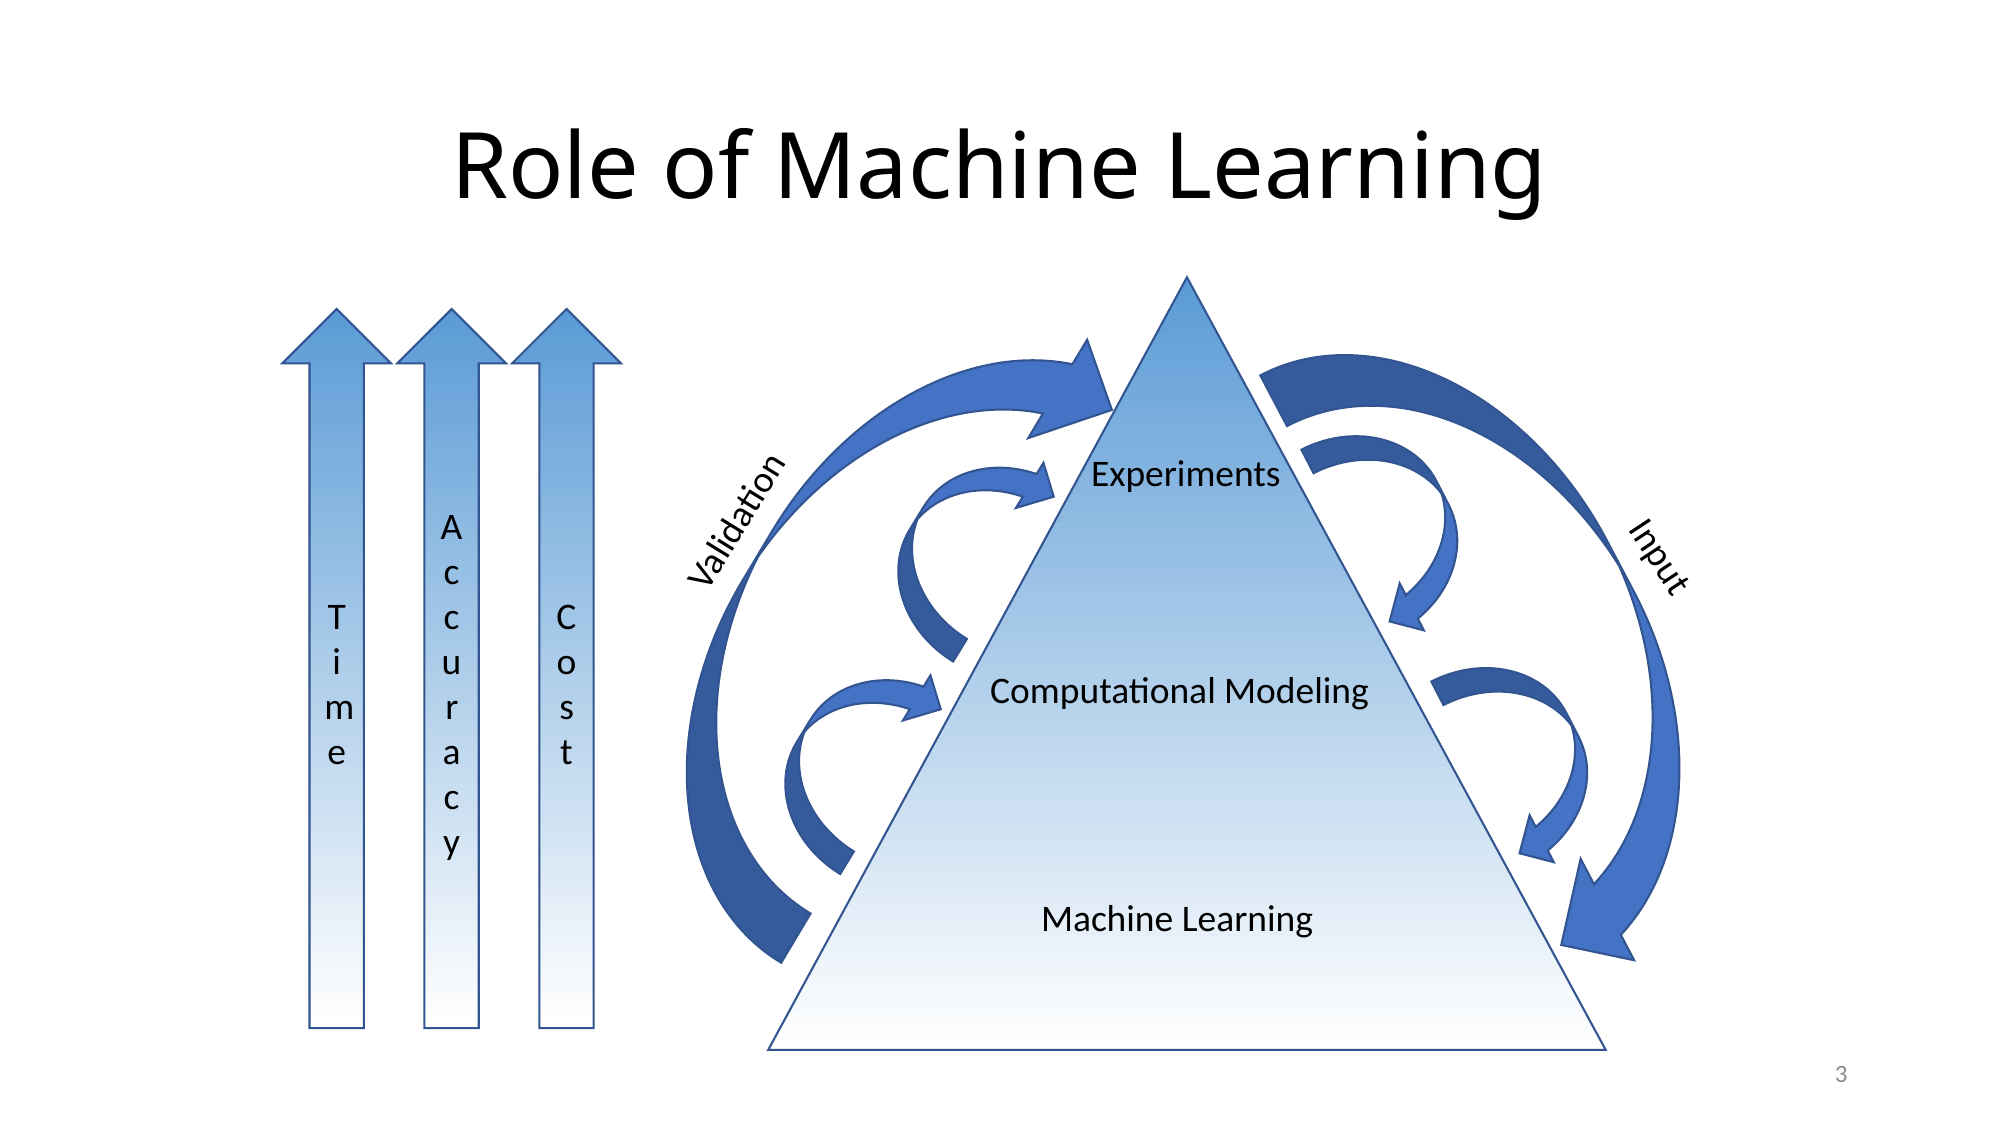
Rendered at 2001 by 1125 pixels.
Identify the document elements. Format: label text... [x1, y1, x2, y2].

text_box [784, 672, 943, 876]
text_box Accuracy [394, 307, 509, 1030]
text_box [766, 476, 1603, 1051]
text_box Validation [661, 426, 808, 613]
text_box Input [1606, 492, 1718, 619]
text_box [685, 337, 1114, 965]
text_box [1258, 354, 1681, 962]
text_box [1429, 667, 1589, 864]
slide_number 3 [1412, 1042, 1863, 1103]
text_box [897, 460, 1056, 663]
text_box [1300, 435, 1459, 632]
text_box Cost [509, 307, 624, 1030]
text_box [1097, 275, 1277, 441]
title Role of Machine Learning [137, 59, 1863, 278]
text_box Machine Learning [1026, 886, 1329, 947]
text_box Time [279, 307, 394, 1030]
text_box Computational Modeling [975, 659, 1385, 719]
text_box Experiments [1076, 441, 1296, 501]
